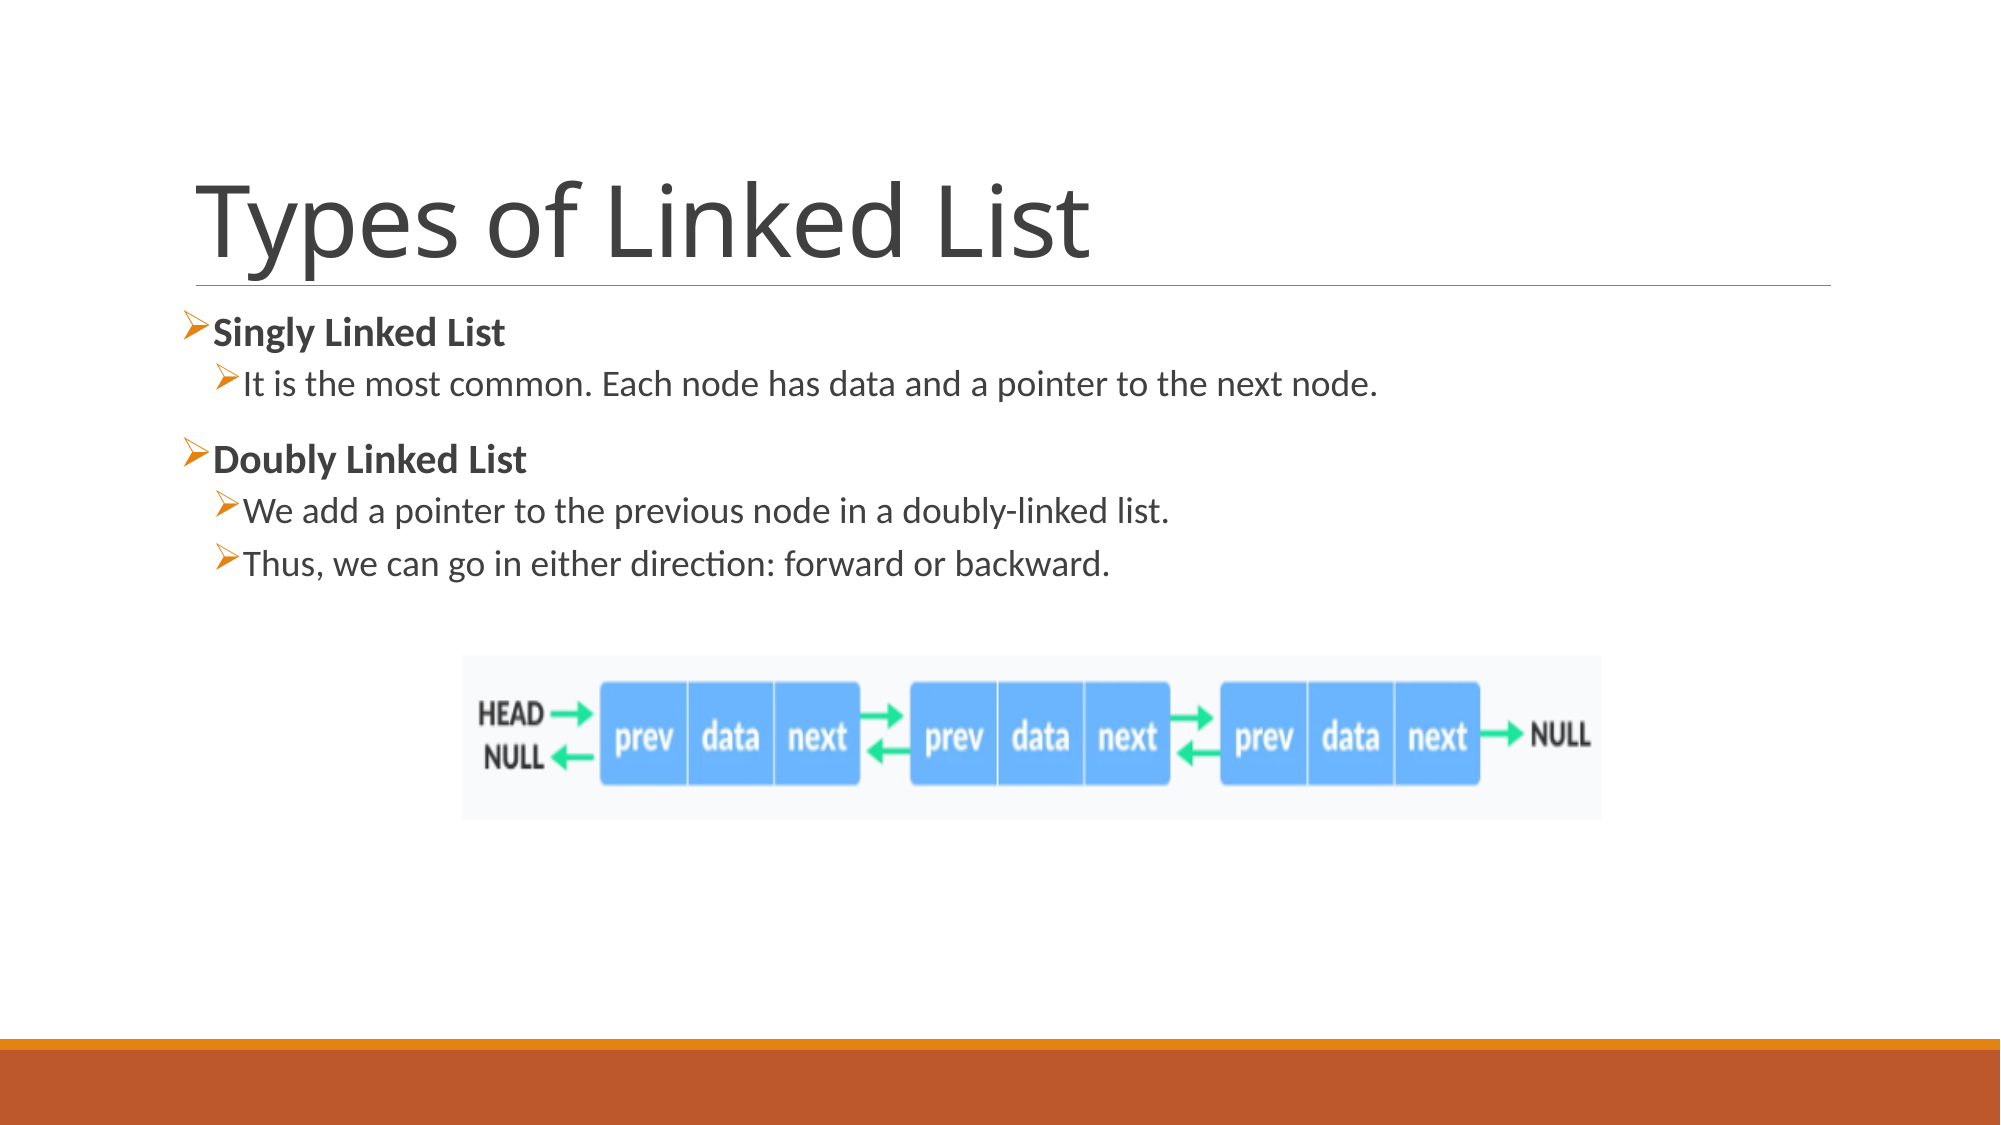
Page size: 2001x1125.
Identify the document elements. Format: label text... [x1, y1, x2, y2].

list Singly Linked List It is the most common. Each node has data and a pointer to the next node. Doubly Linked List We add a pointer to the previous node in a doubly-linked list. Thus, we can go in either direction: forward or backward. [180, 302, 1830, 963]
title Types of Linked List [180, 47, 1830, 285]
picture [462, 655, 1601, 821]
